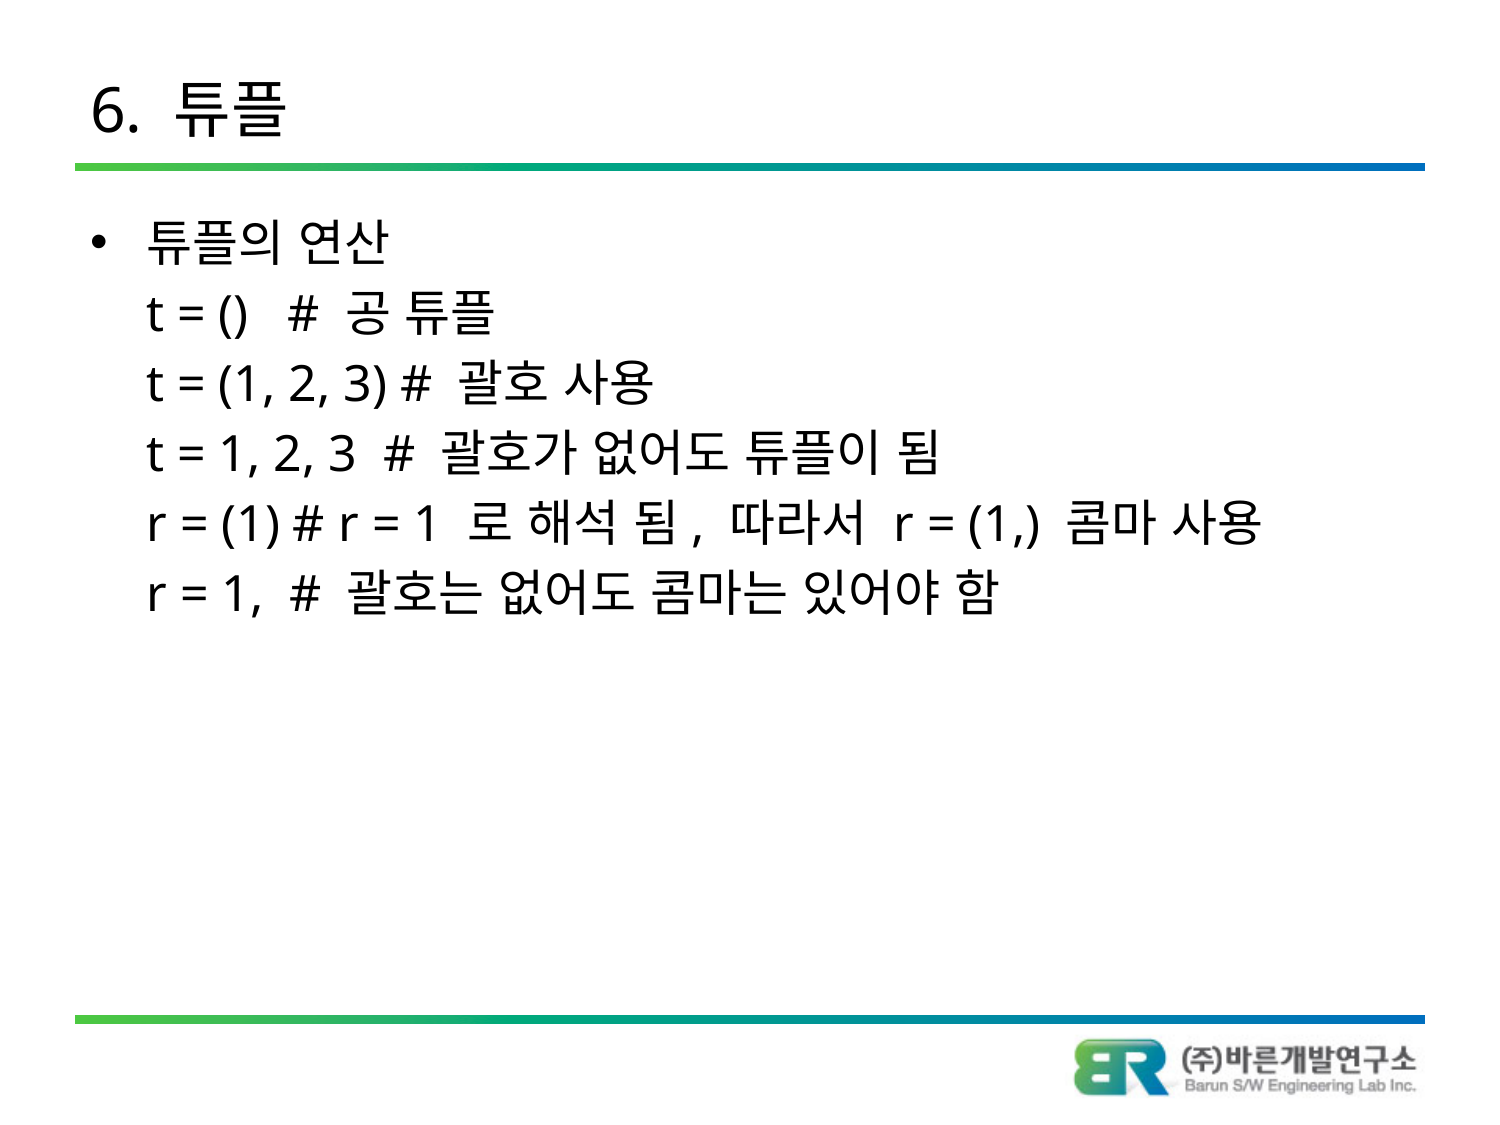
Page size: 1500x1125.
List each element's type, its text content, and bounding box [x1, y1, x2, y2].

picture [75, 1015, 1040, 1024]
list 튜플의 연산 t = () # 공 튜플 t = (1, 2, 3) # 괄호 사용 t = 1, 2, 3 # 괄호가 없어도 튜플이 됨 r = (1) # r = 1 로 해석 됨, 따라서 r = (1,) 콤마 사용 r = 1, # 괄호는 없어도 콤마는 있어야 함 [75, 204, 1425, 1005]
picture [1064, 1032, 1425, 1103]
picture [1296, 1015, 1425, 1024]
title 6. 튜플 [75, 45, 1425, 171]
